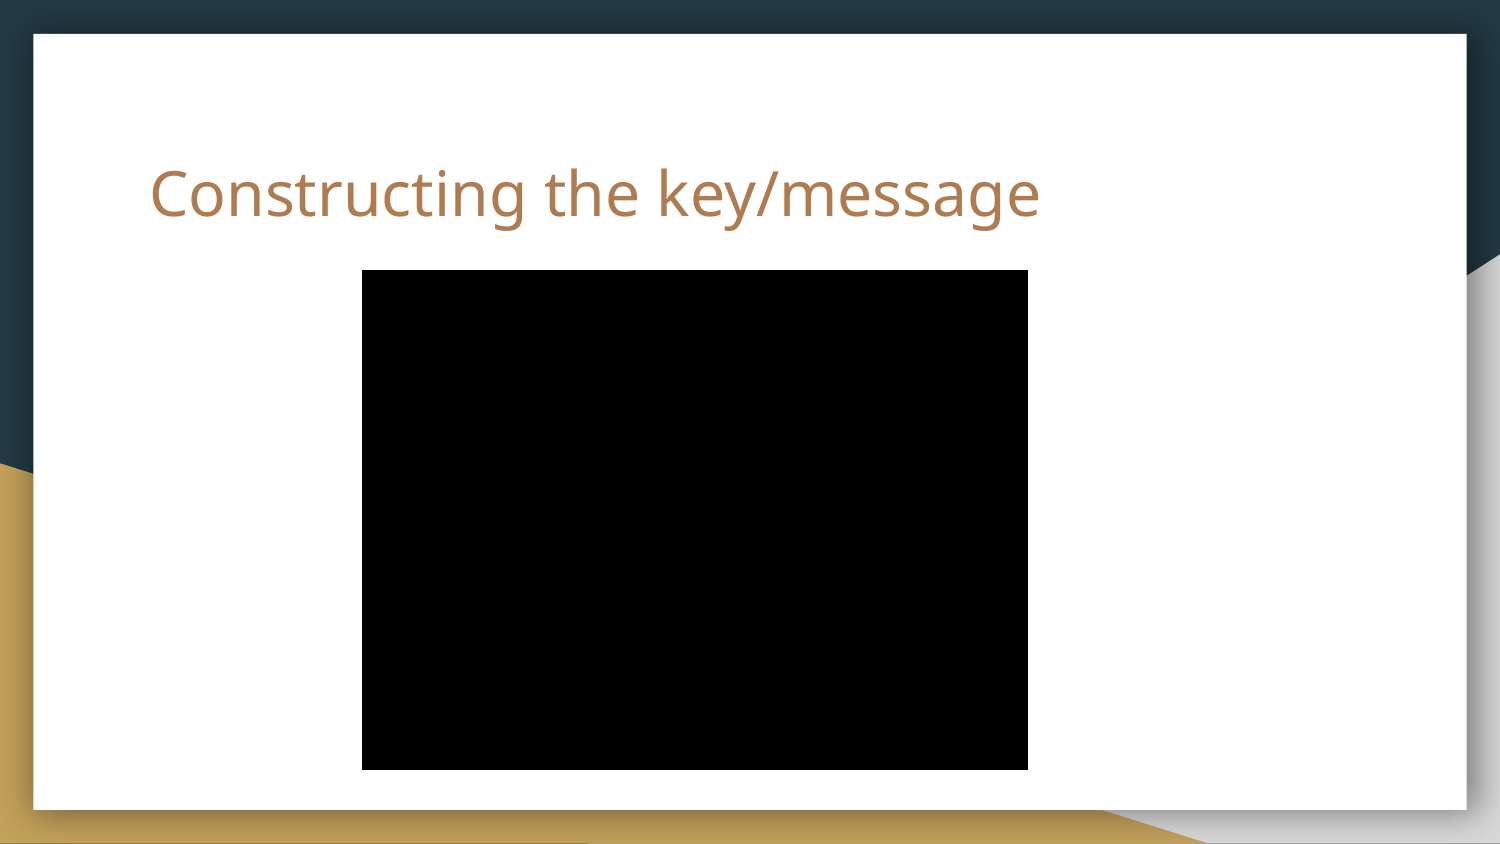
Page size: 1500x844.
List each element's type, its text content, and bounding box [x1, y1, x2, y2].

title Constructing the key/message [134, 138, 1366, 296]
picture [362, 270, 1028, 770]
